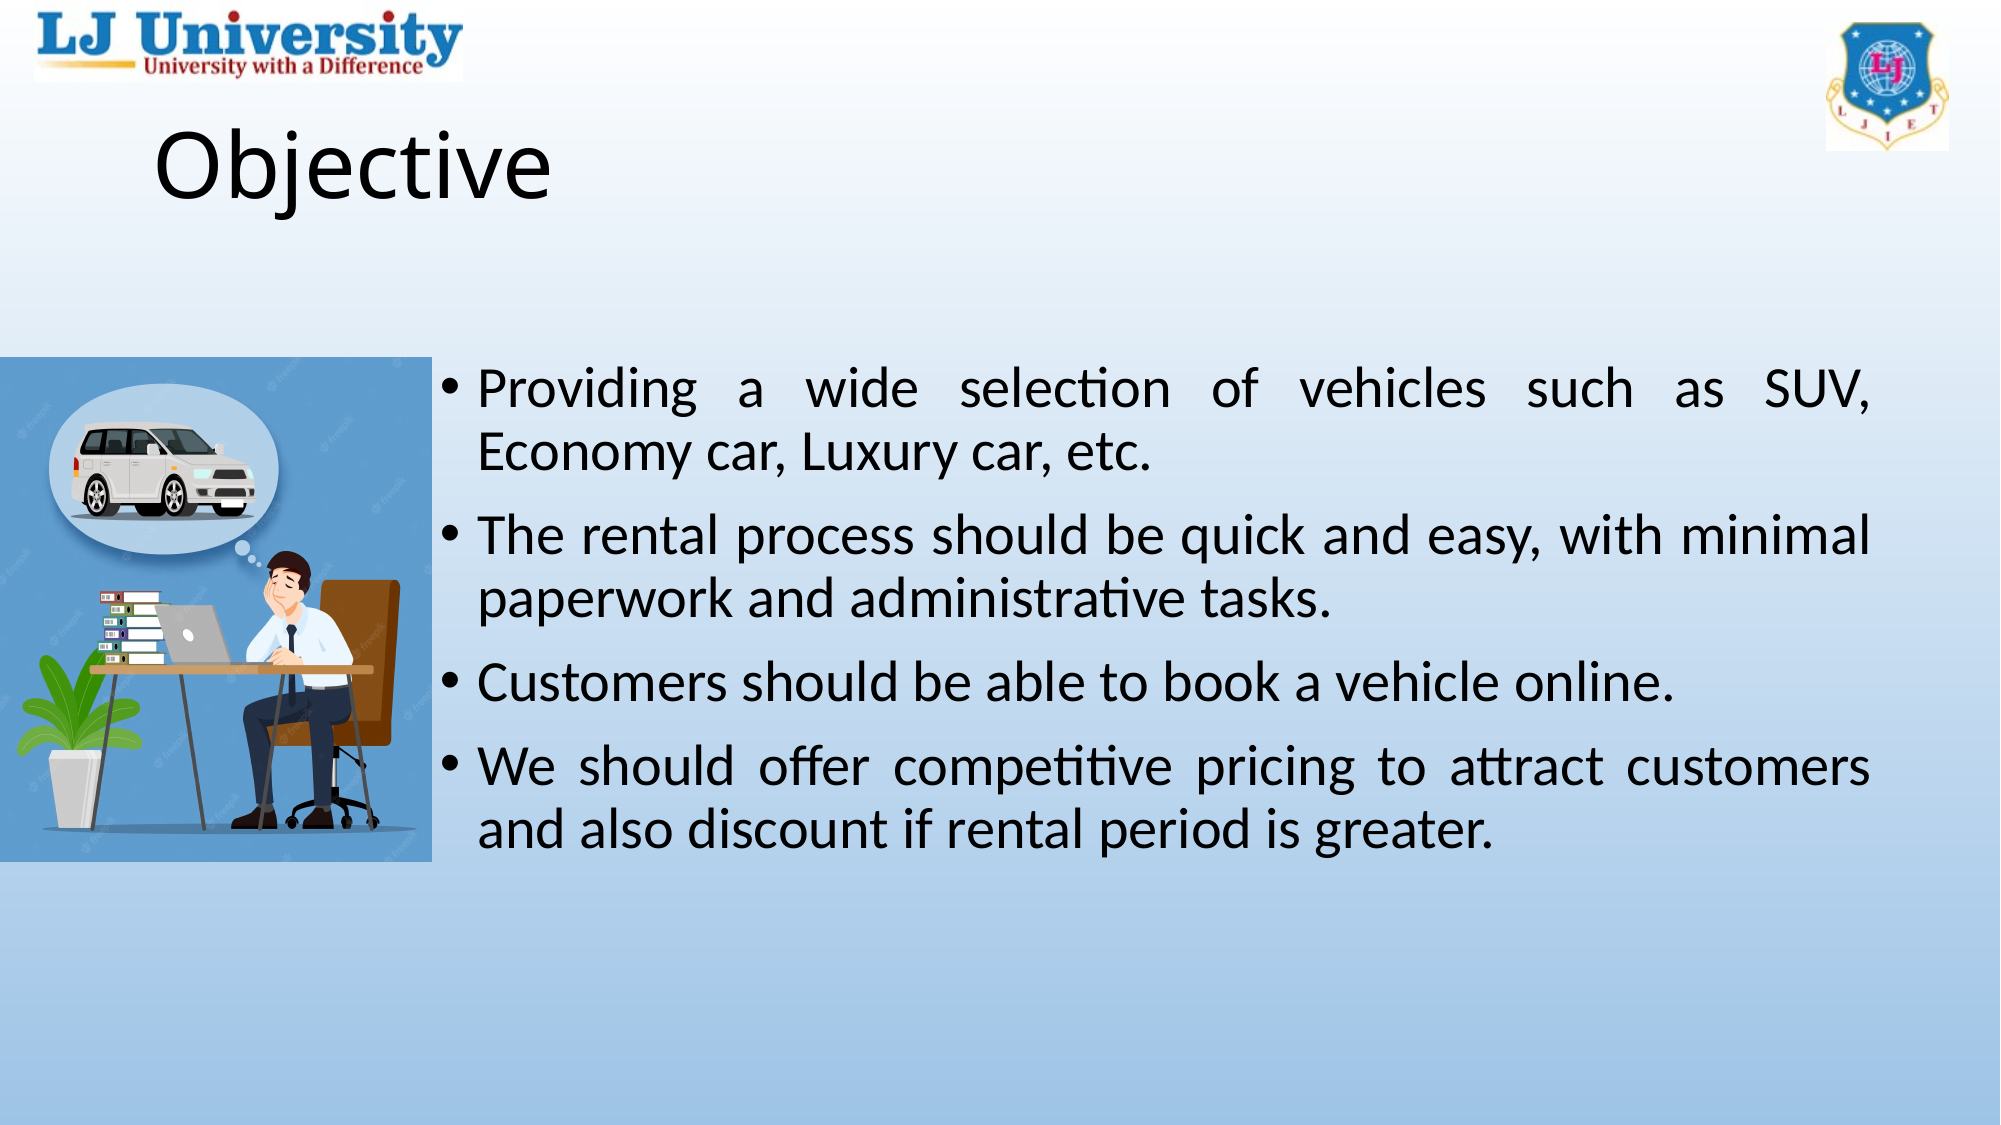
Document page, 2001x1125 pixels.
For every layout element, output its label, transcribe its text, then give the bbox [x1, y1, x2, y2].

picture [34, 0, 463, 82]
list Providing a wide selection of vehicles such as SUV, Economy car, Luxury car, etc. The rental process should be quick and easy, with minimal paperwork and administrative tasks. Customers should be able to book a vehicle online. We should offer competitive pricing to attract customers and also discount if rental period is greater. [424, 350, 1888, 966]
title Objective [137, 59, 1863, 278]
picture [1826, 22, 1949, 151]
picture [0, 357, 432, 862]
